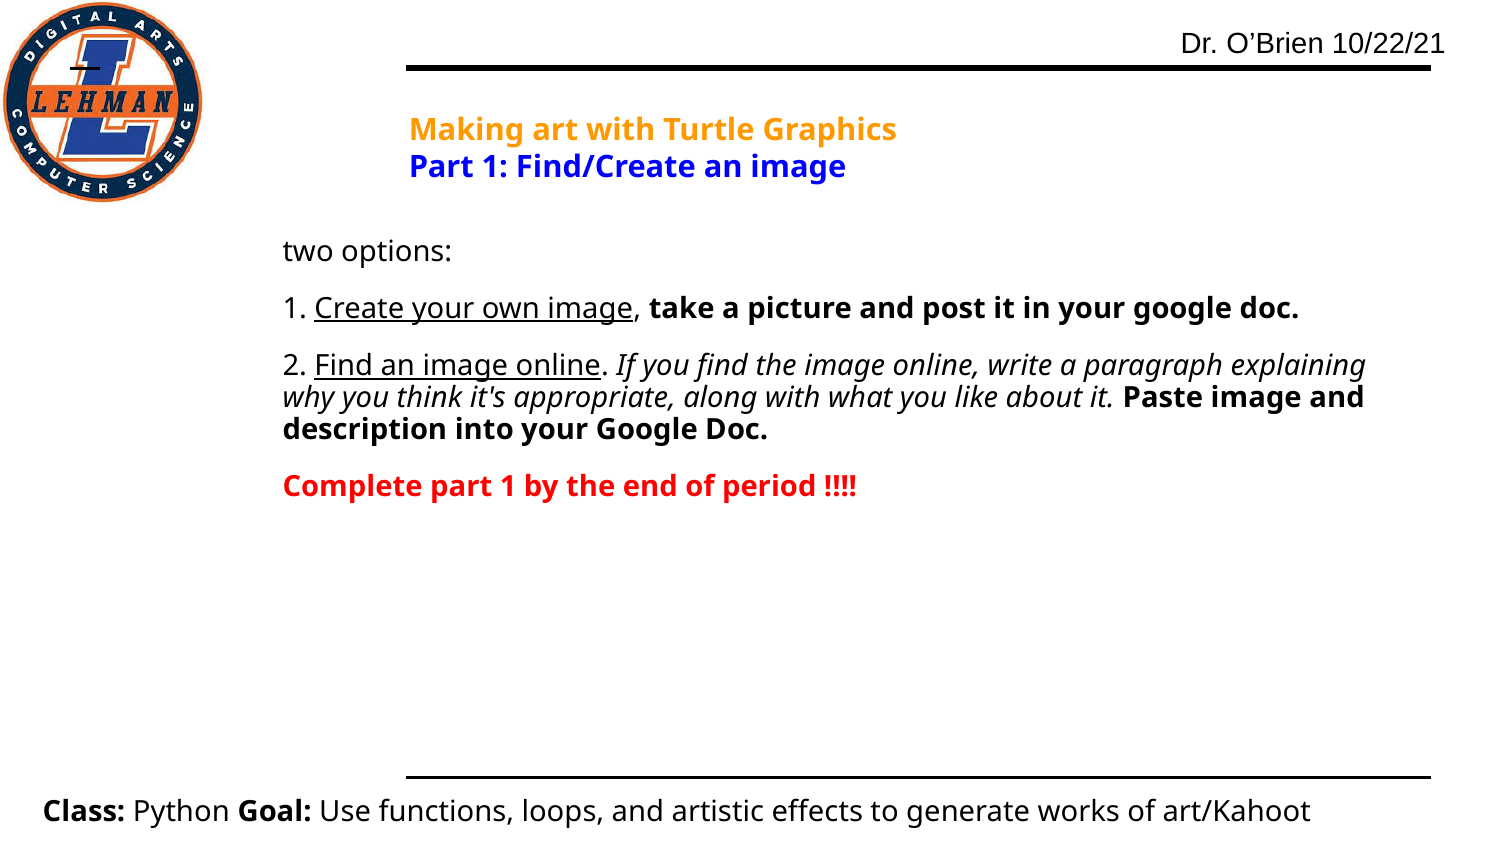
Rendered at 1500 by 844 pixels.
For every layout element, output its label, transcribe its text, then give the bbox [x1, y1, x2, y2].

title Making art with Turtle Graphics Part 1: Find/Create an image [393, 93, 1432, 200]
picture [0, 0, 204, 204]
list two options: 1. Create your own image, take a picture and post it in your google doc. 2. Find an image online. If you find the image online, write a paragraph explaining why you think it's appropriate, along with what you like about it. Paste image and description into your Google Doc. Complete part 1 by the end of period !!!! [266, 219, 1433, 755]
